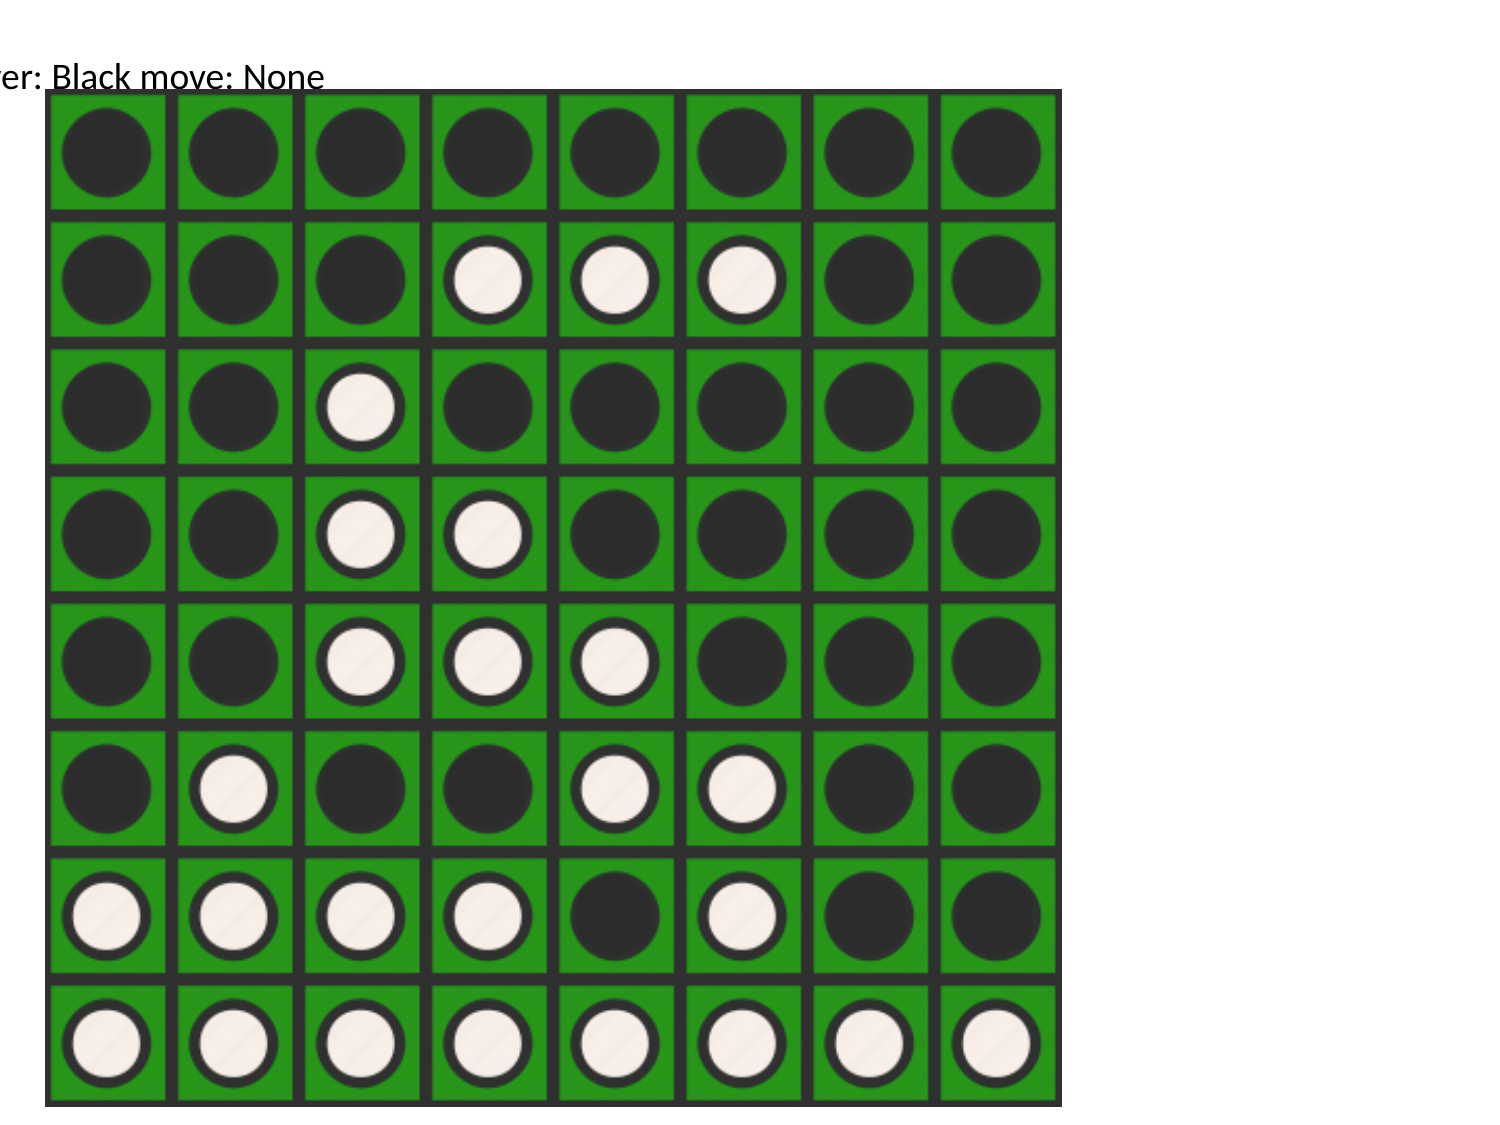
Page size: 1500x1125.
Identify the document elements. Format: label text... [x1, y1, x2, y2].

text_box turn: 61 player: Black move: None [0, 44, 341, 105]
picture [44, 89, 1062, 1107]
